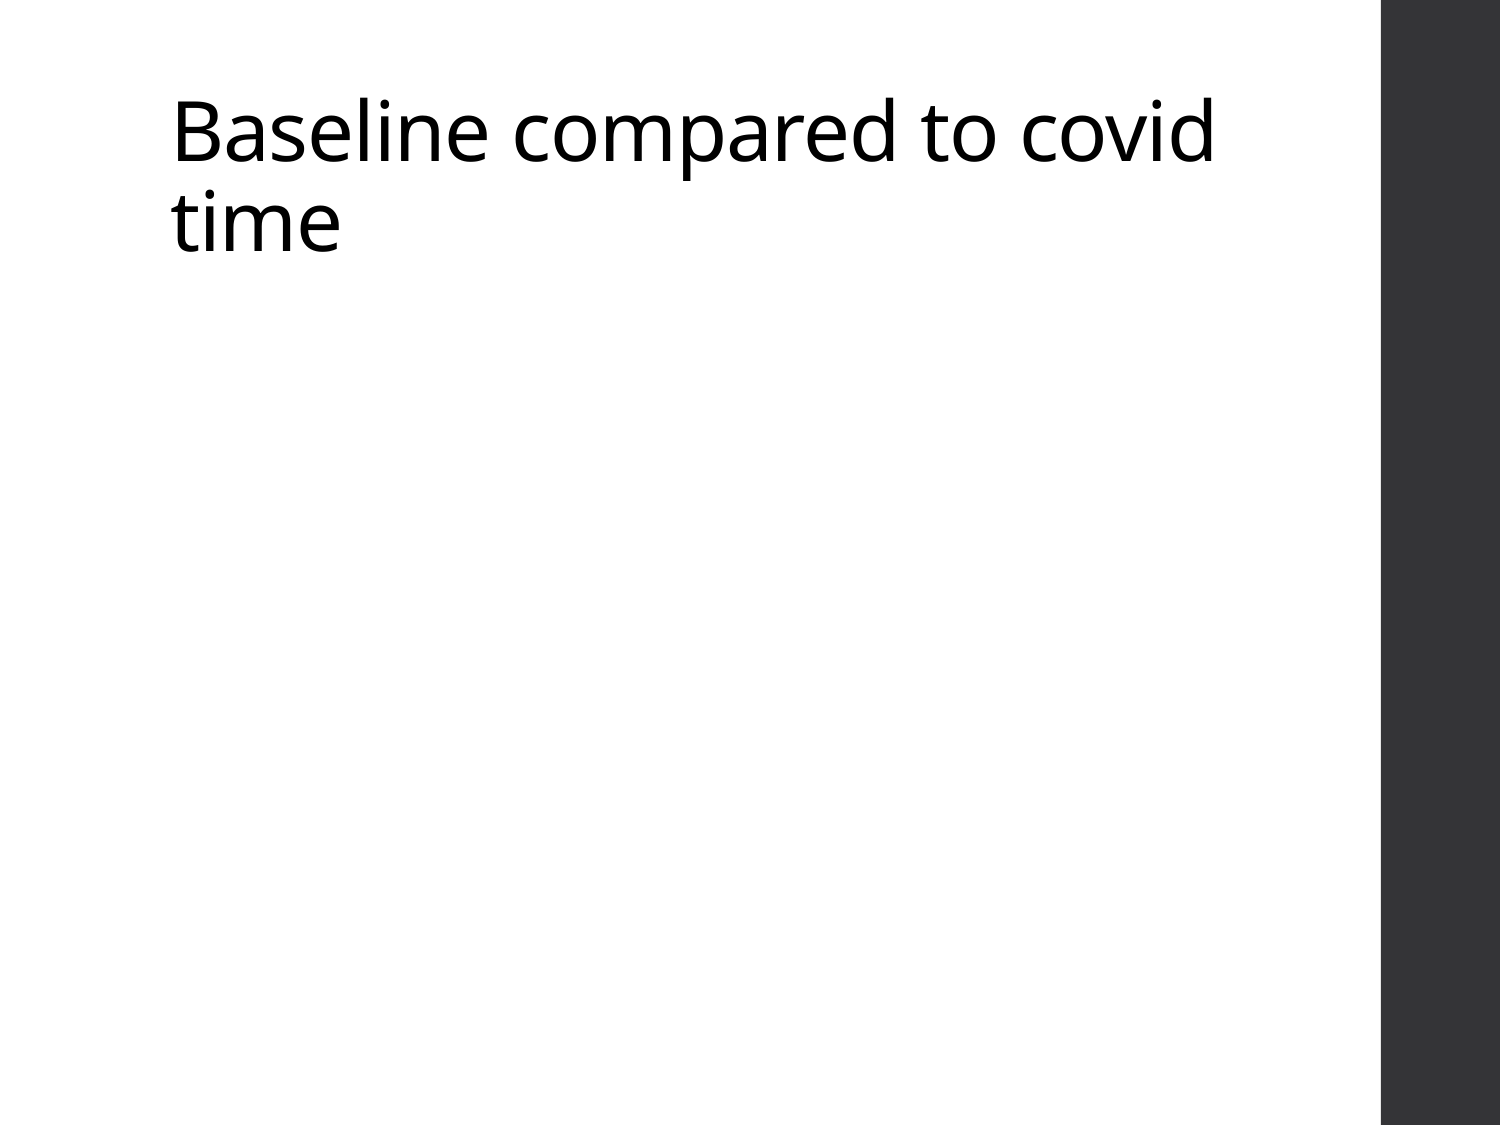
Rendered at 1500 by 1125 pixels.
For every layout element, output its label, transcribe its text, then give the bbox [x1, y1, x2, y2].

title Baseline compared to covid time [155, 60, 1348, 278]
